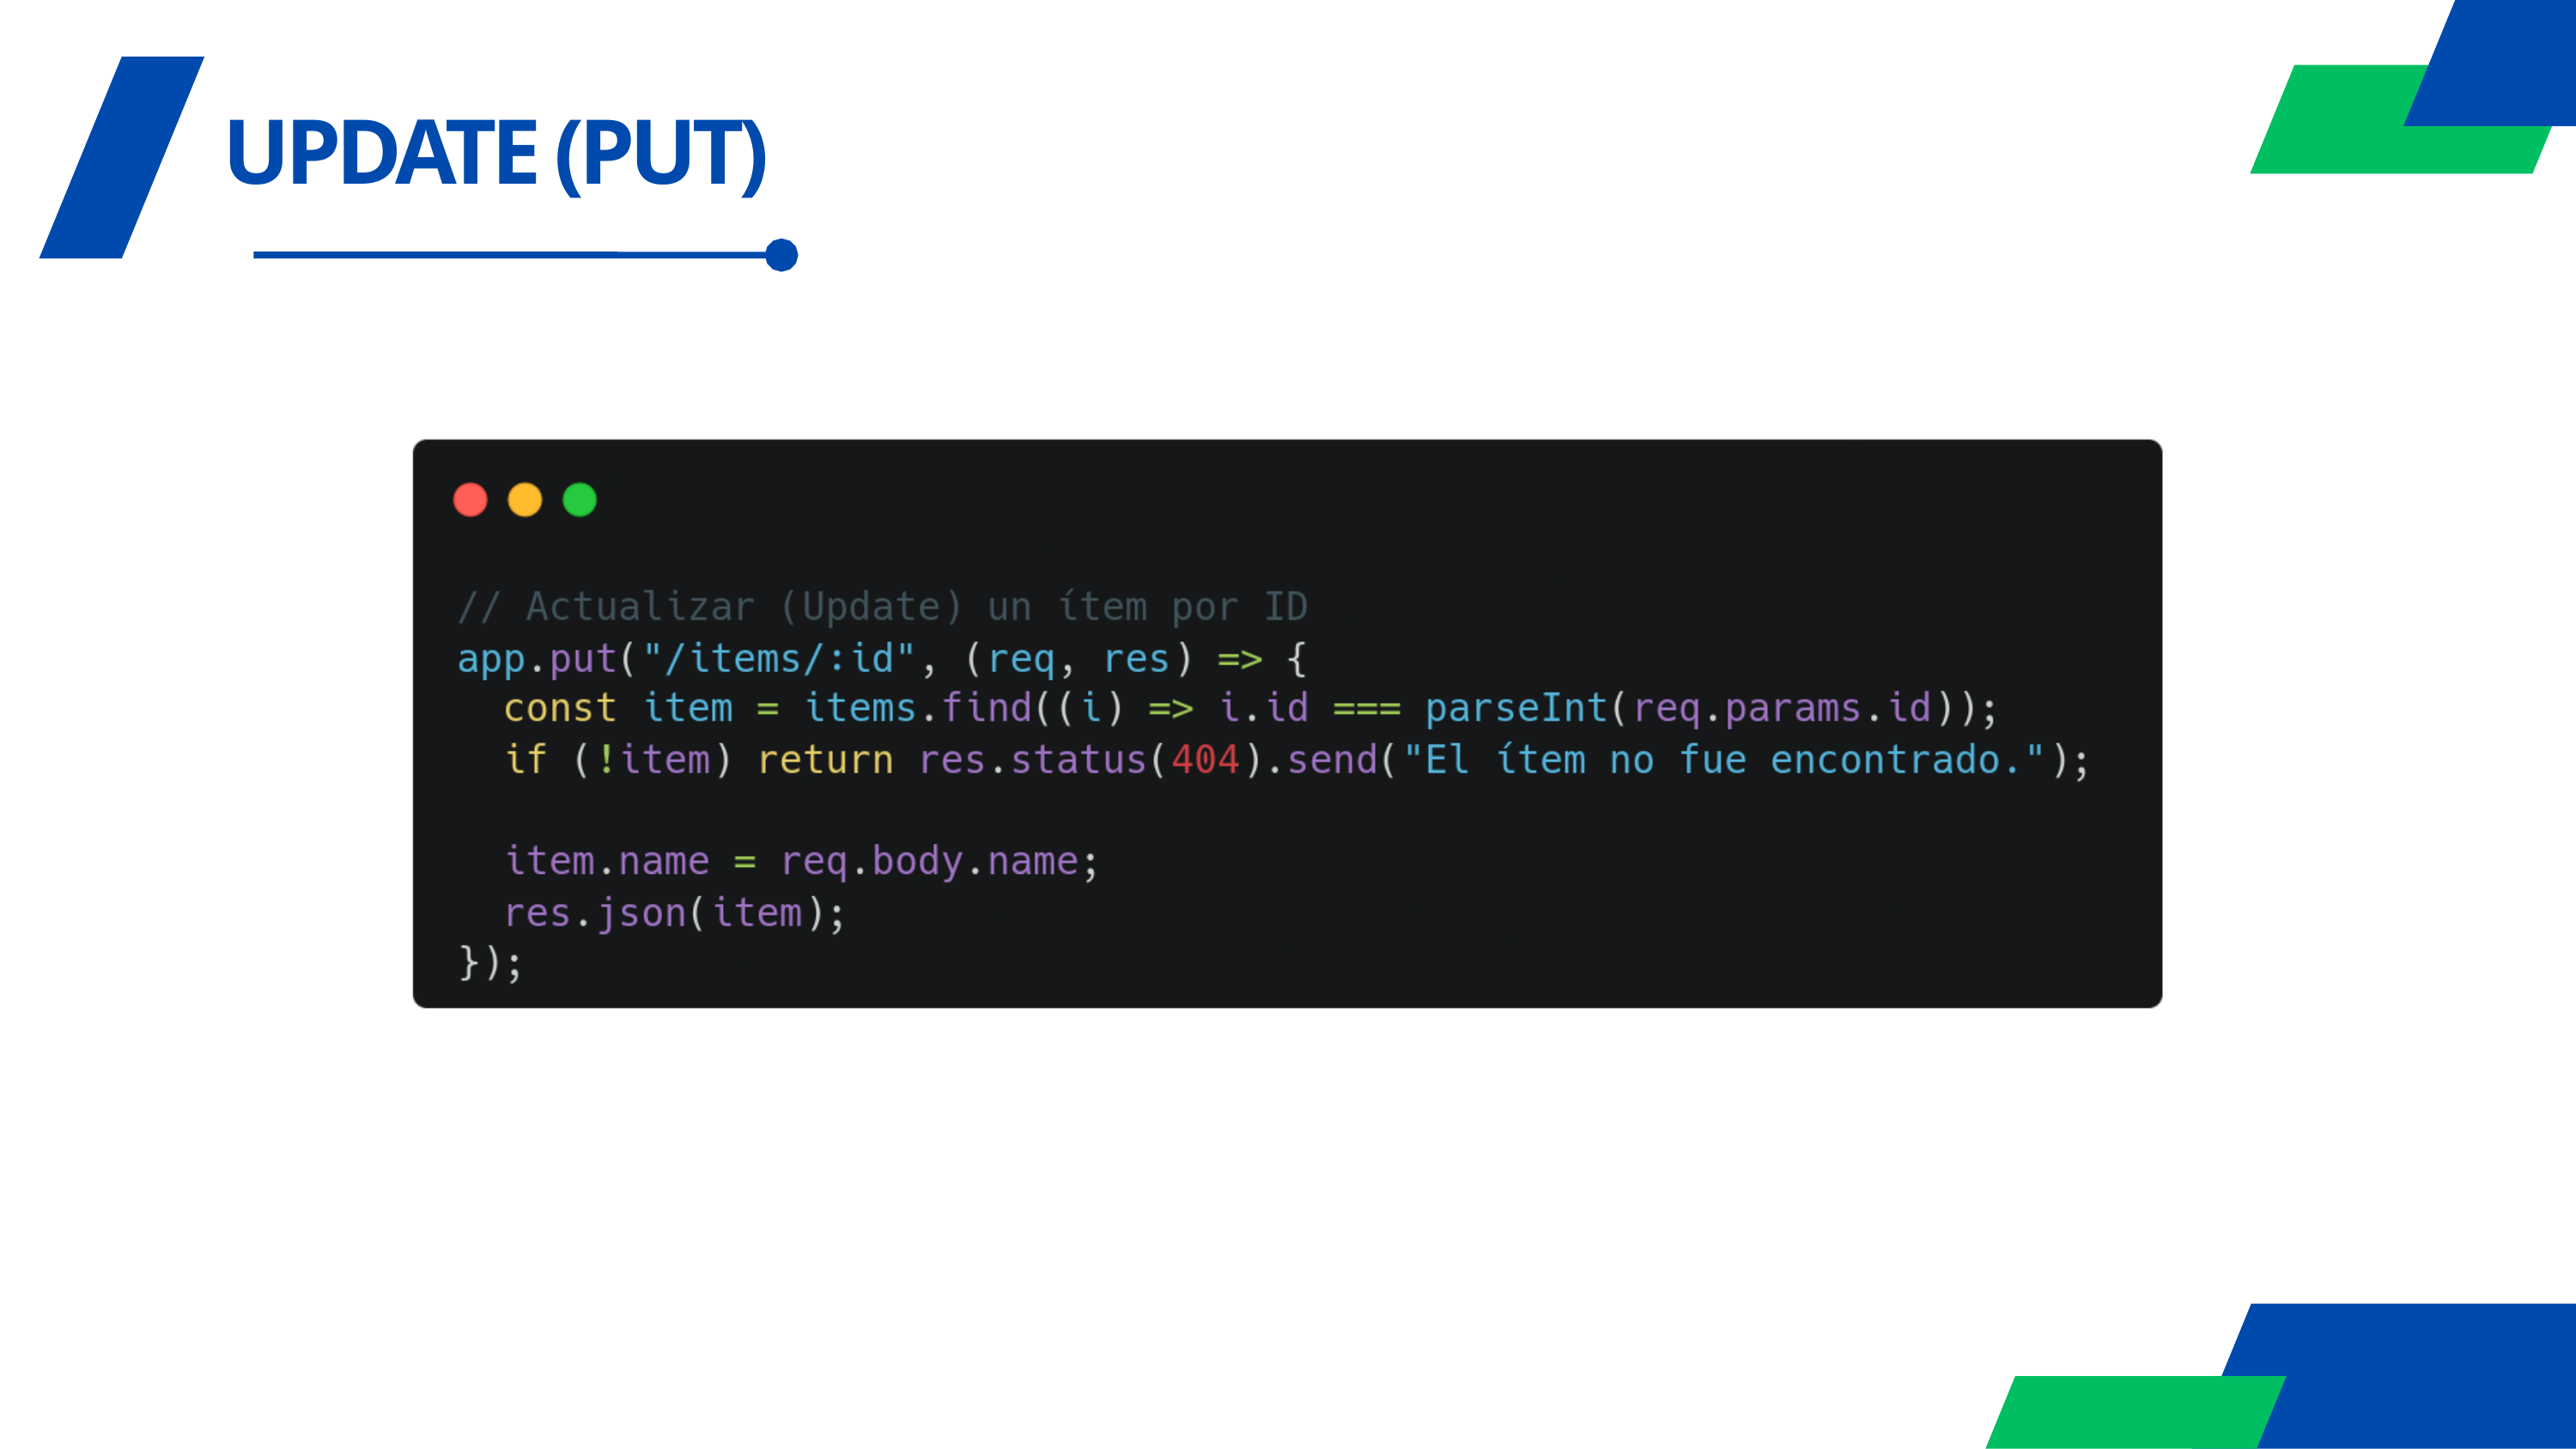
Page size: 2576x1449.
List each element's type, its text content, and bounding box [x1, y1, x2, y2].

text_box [39, 56, 205, 259]
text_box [2413, 0, 2576, 120]
text_box UPDATE (PUT) [222, 76, 2192, 203]
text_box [2191, 1303, 2576, 1449]
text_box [2259, 71, 2567, 167]
text_box [253, 246, 791, 264]
text_box [260, 287, 2316, 1161]
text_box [1985, 1375, 2287, 1449]
